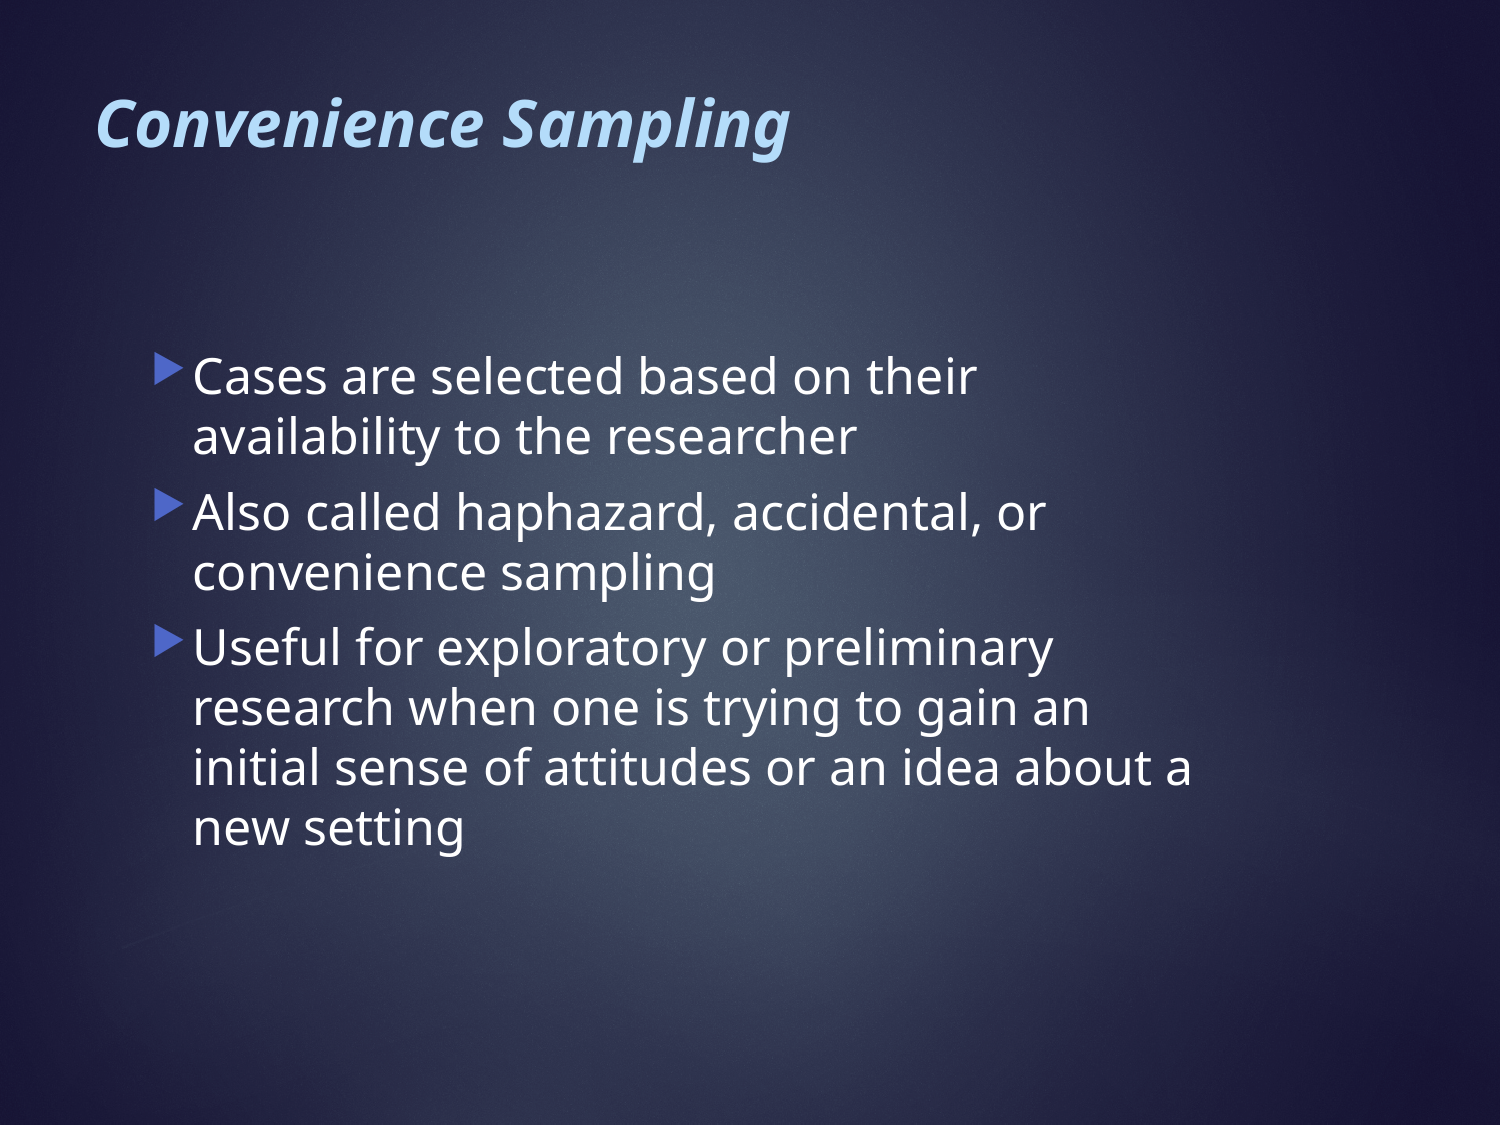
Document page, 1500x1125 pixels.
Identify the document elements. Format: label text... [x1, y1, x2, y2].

title Convenience Sampling [79, 74, 1237, 304]
list Cases are selected based on their availability to the researcher Also called haphazard, accidental, or convenience sampling Useful for exploratory or preliminary research when one is trying to gain an initial sense of attitudes or an idea about a new setting [135, 336, 1237, 1025]
